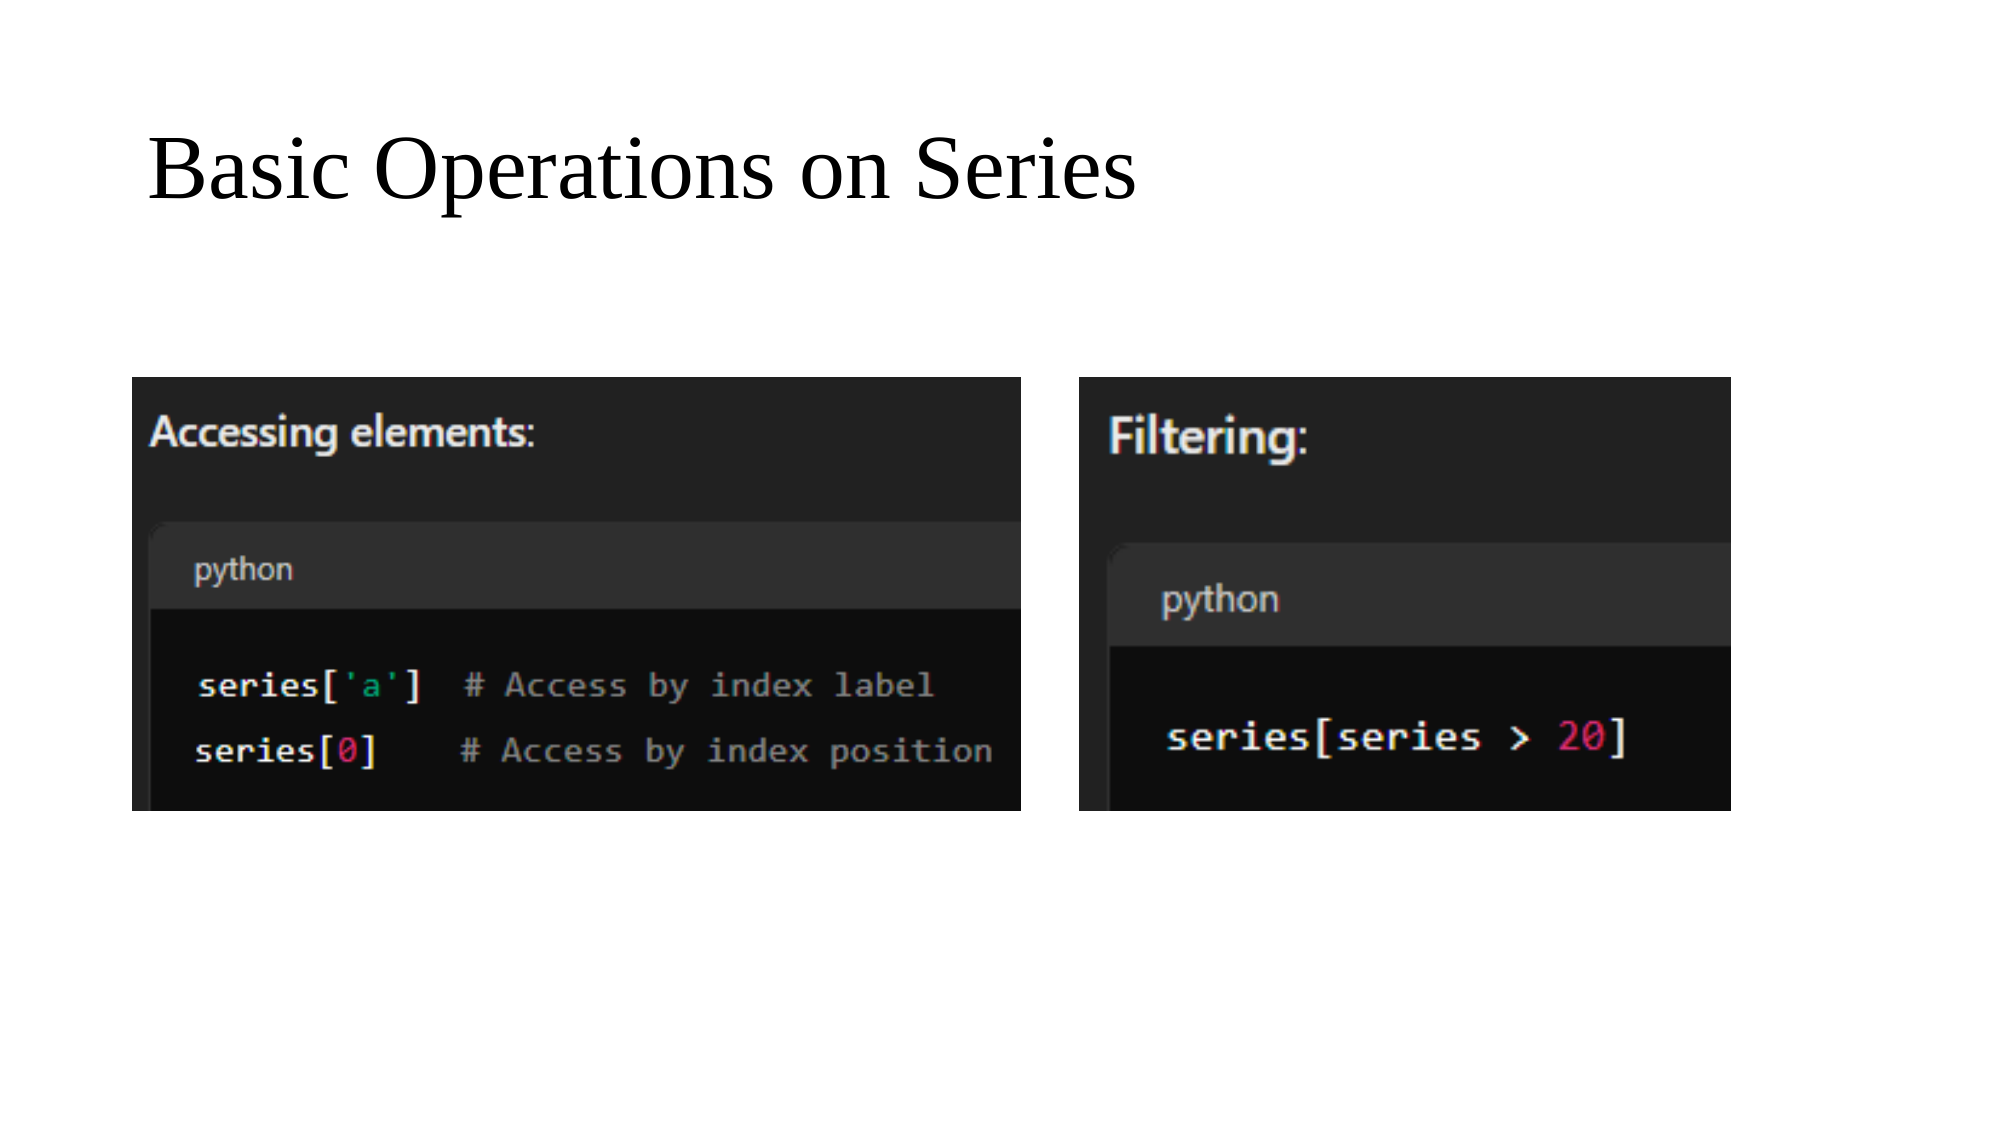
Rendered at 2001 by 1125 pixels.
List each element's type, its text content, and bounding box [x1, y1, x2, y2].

picture [1079, 377, 1731, 811]
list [132, 377, 1021, 811]
title Basic Operations on Series [132, 59, 1731, 278]
